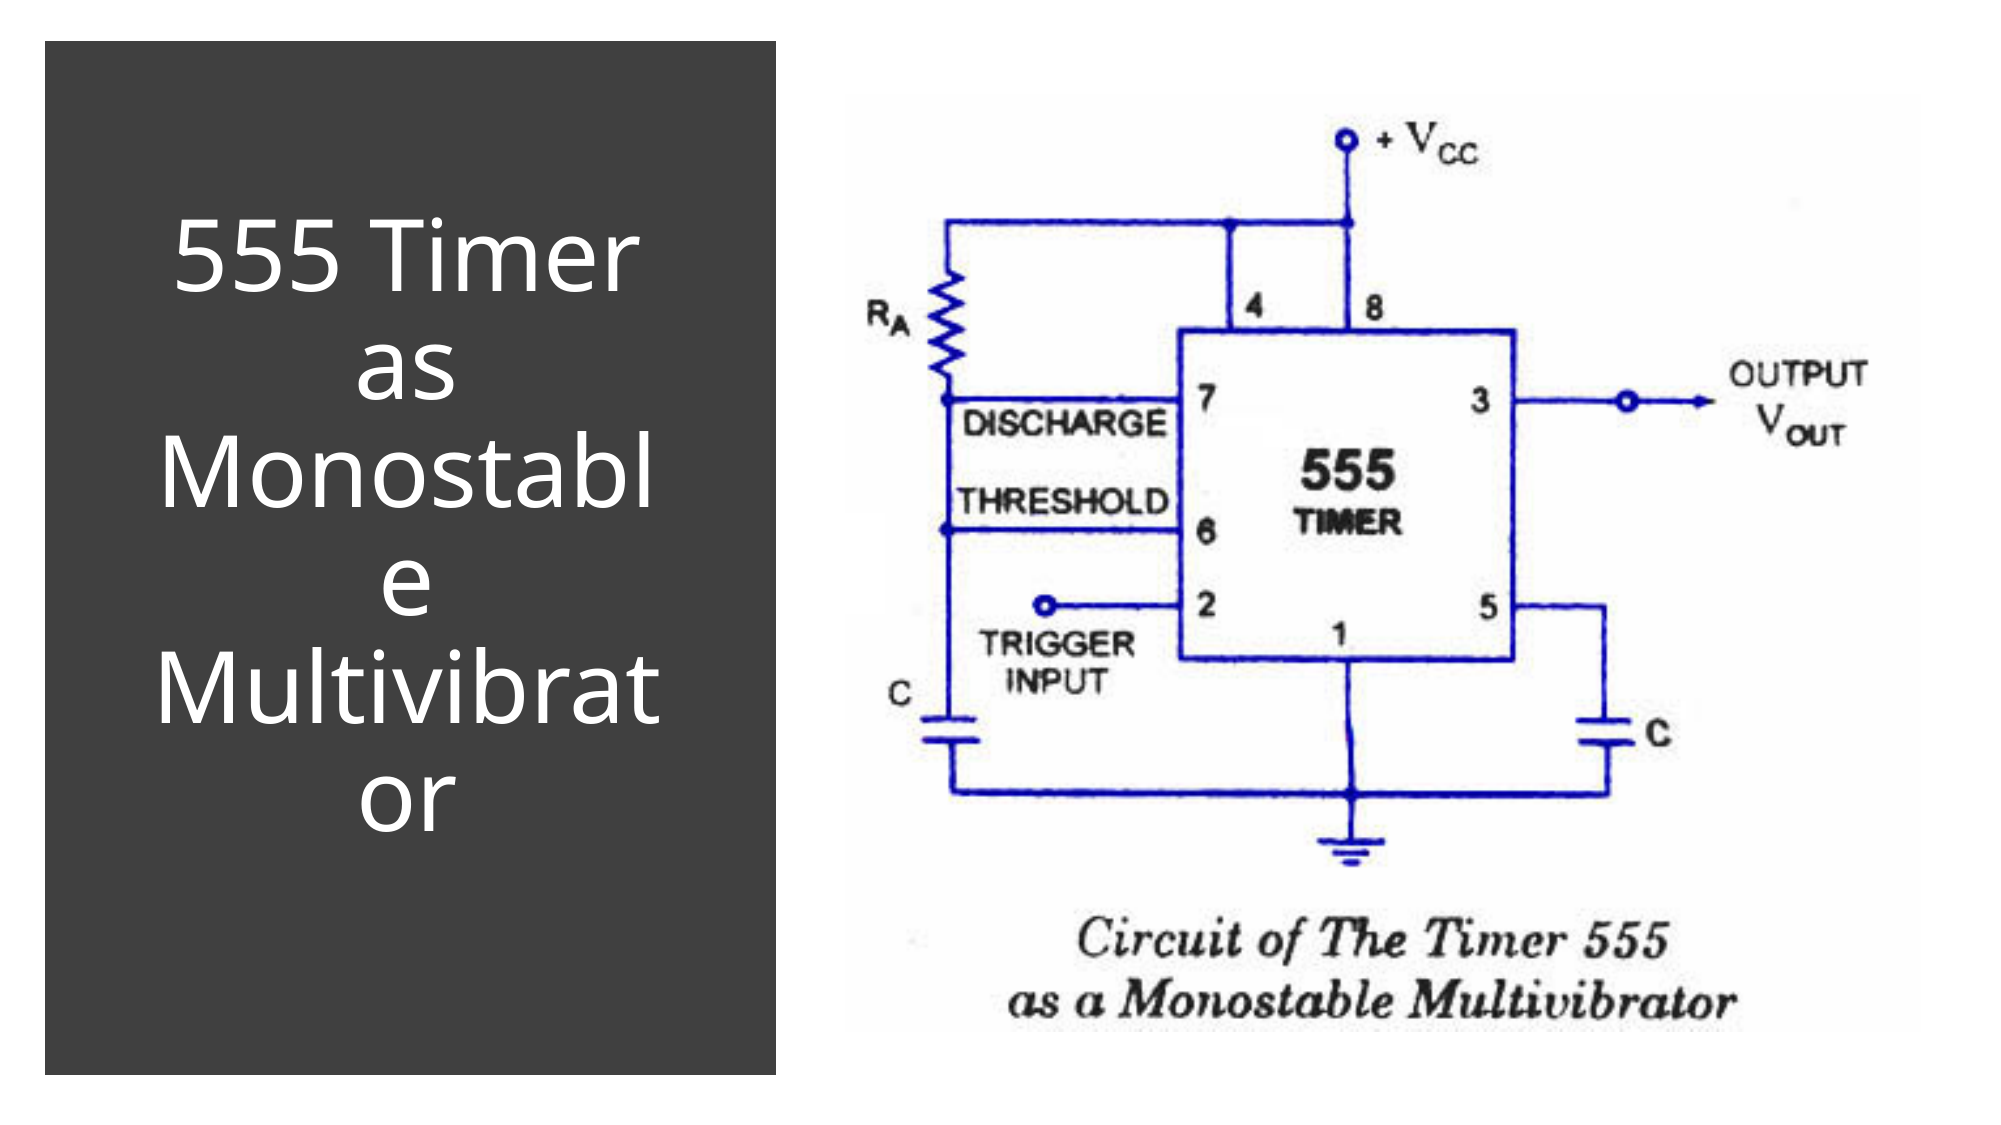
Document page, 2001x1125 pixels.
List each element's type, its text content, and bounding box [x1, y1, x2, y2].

title 555 Timer as Monostable Multivibrator [121, 121, 693, 936]
text_box [54, 50, 767, 1066]
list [845, 94, 1921, 1032]
